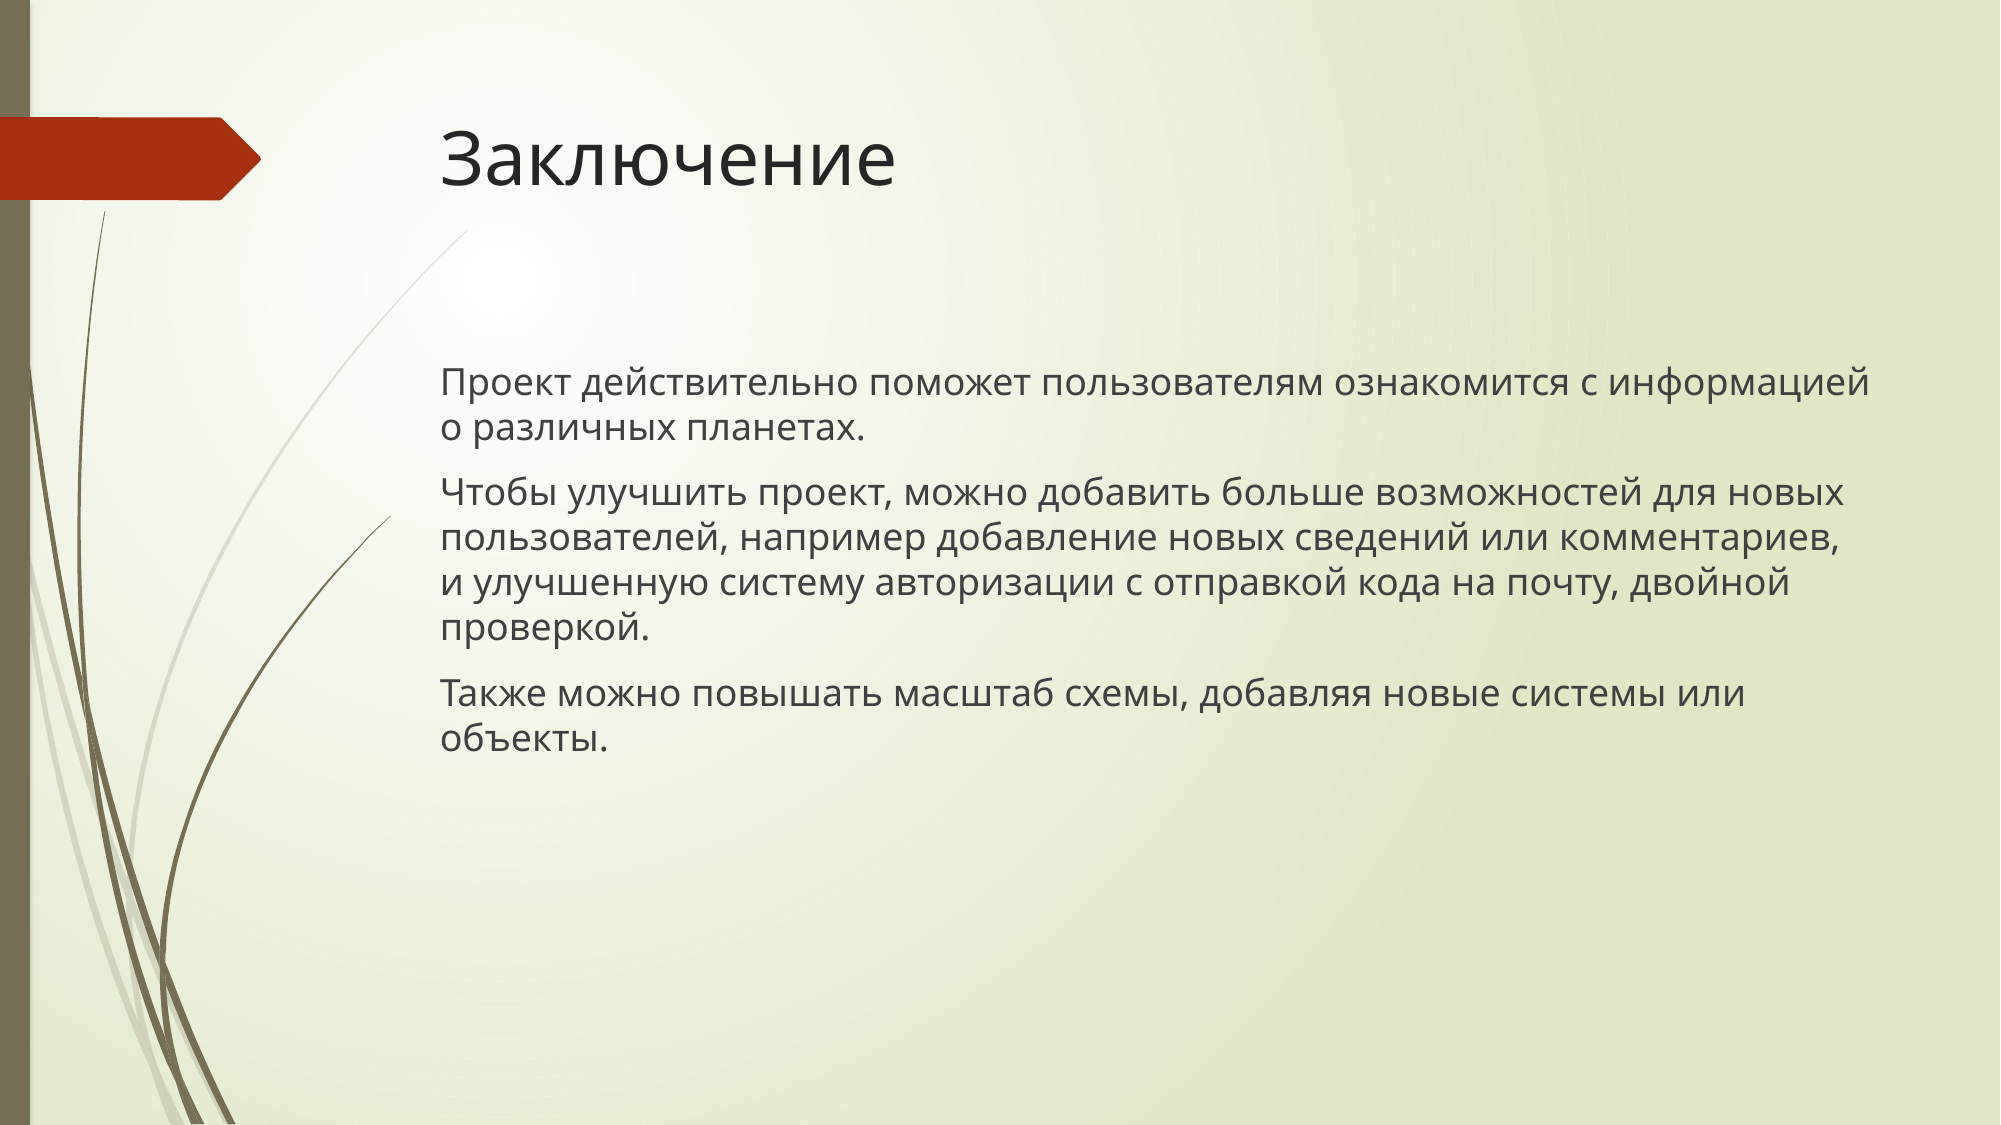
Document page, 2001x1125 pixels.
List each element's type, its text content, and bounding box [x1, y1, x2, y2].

title Заключение [425, 102, 1888, 313]
list Проект действительно поможет пользователям ознакомится с информацией о различных планетах. Чтобы улучшить проект, можно добавить больше возможностей для новых пользователей, например добавление новых сведений или комментариев, и улучшенную систему авторизации с отправкой кода на почту, двойной проверкой. Также можно повышать масштаб схемы, добавляя новые системы или объекты. [424, 350, 1888, 970]
